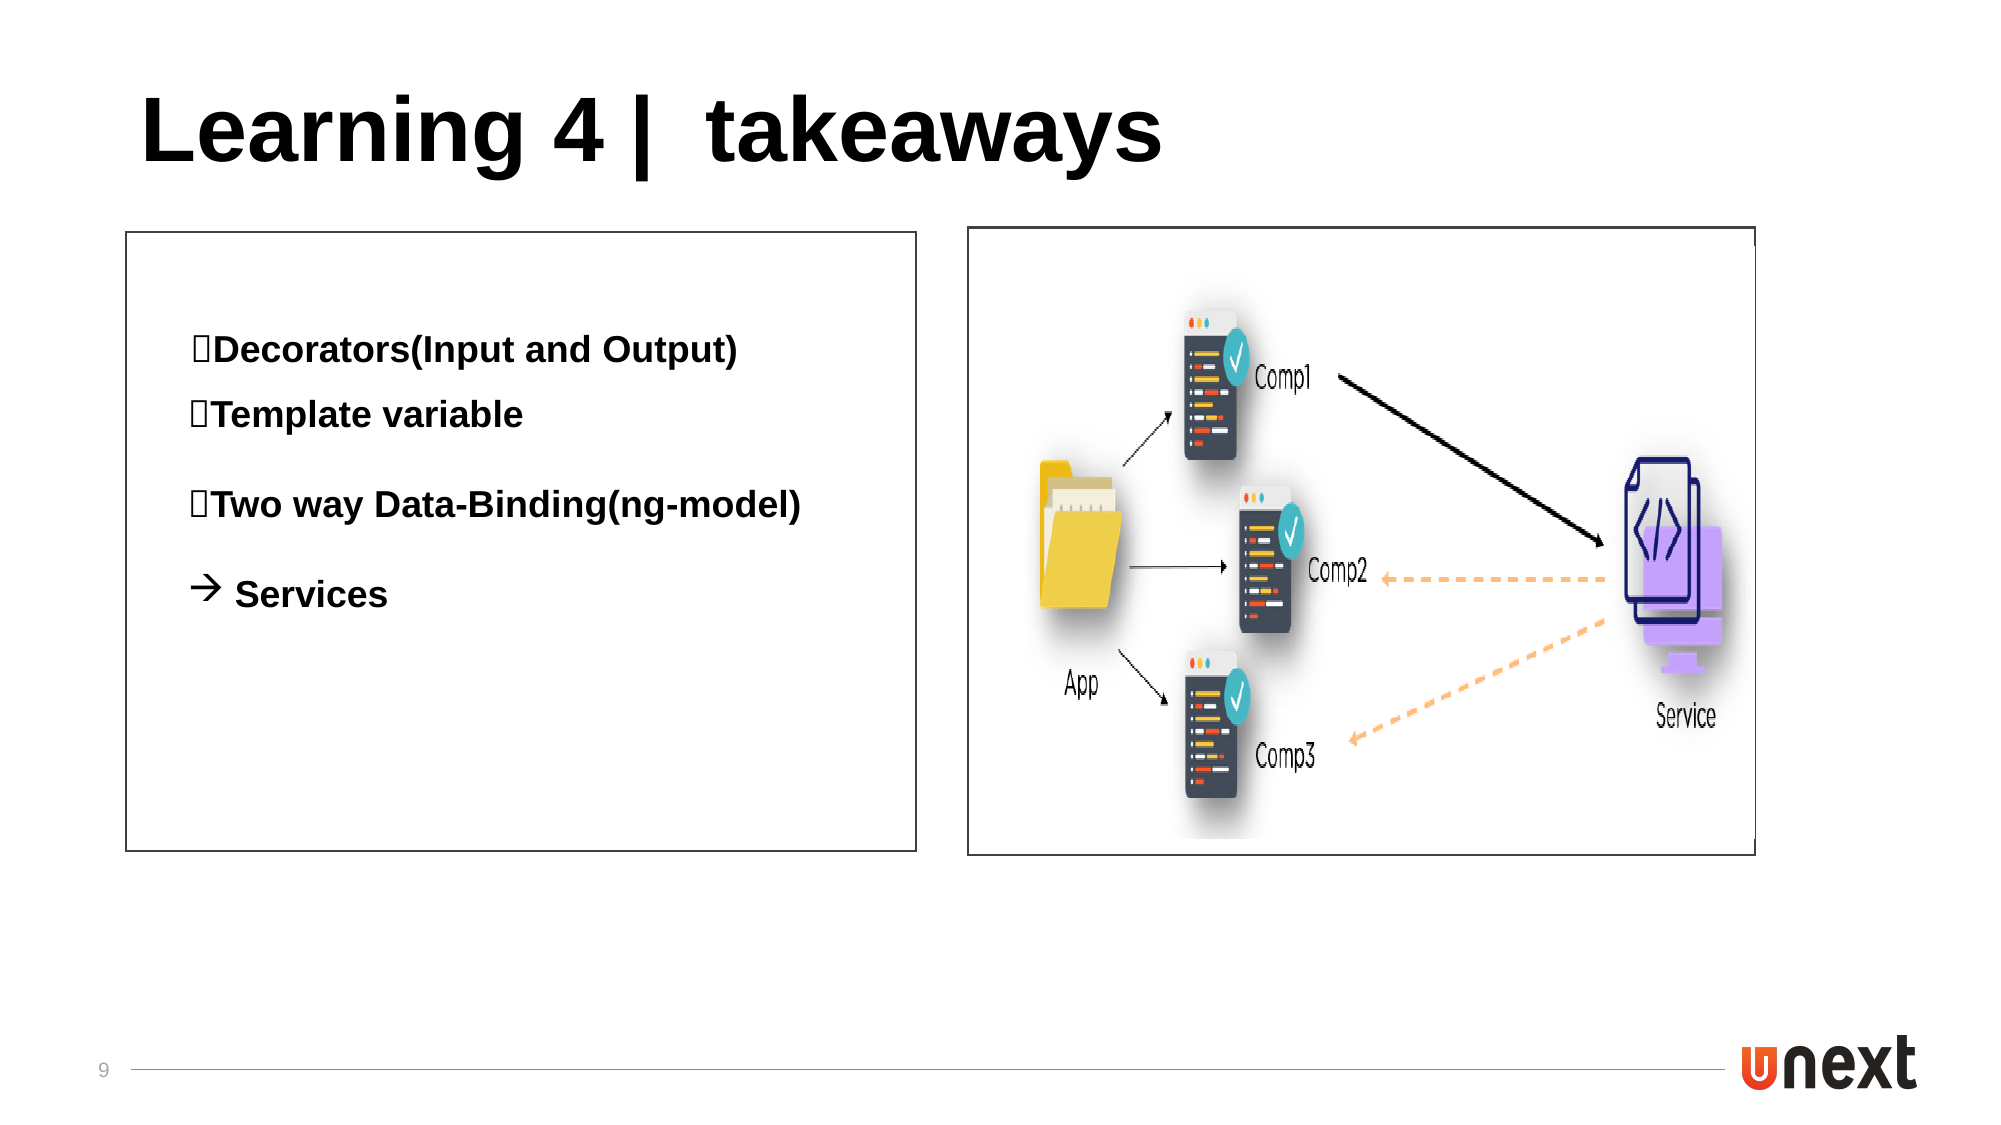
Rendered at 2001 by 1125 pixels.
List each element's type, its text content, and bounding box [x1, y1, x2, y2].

slide_number 9 [48, 1047, 110, 1091]
text_box Template variable Two way Data-Binding(ng-model) Services [173, 337, 967, 668]
text_box [125, 231, 917, 852]
picture [975, 246, 1755, 839]
picture [1742, 1035, 1917, 1090]
text_box [967, 226, 1756, 856]
text_box Decorators(Input and Output) [144, 227, 967, 378]
title Learning 4 | takeaways [126, 34, 1988, 230]
